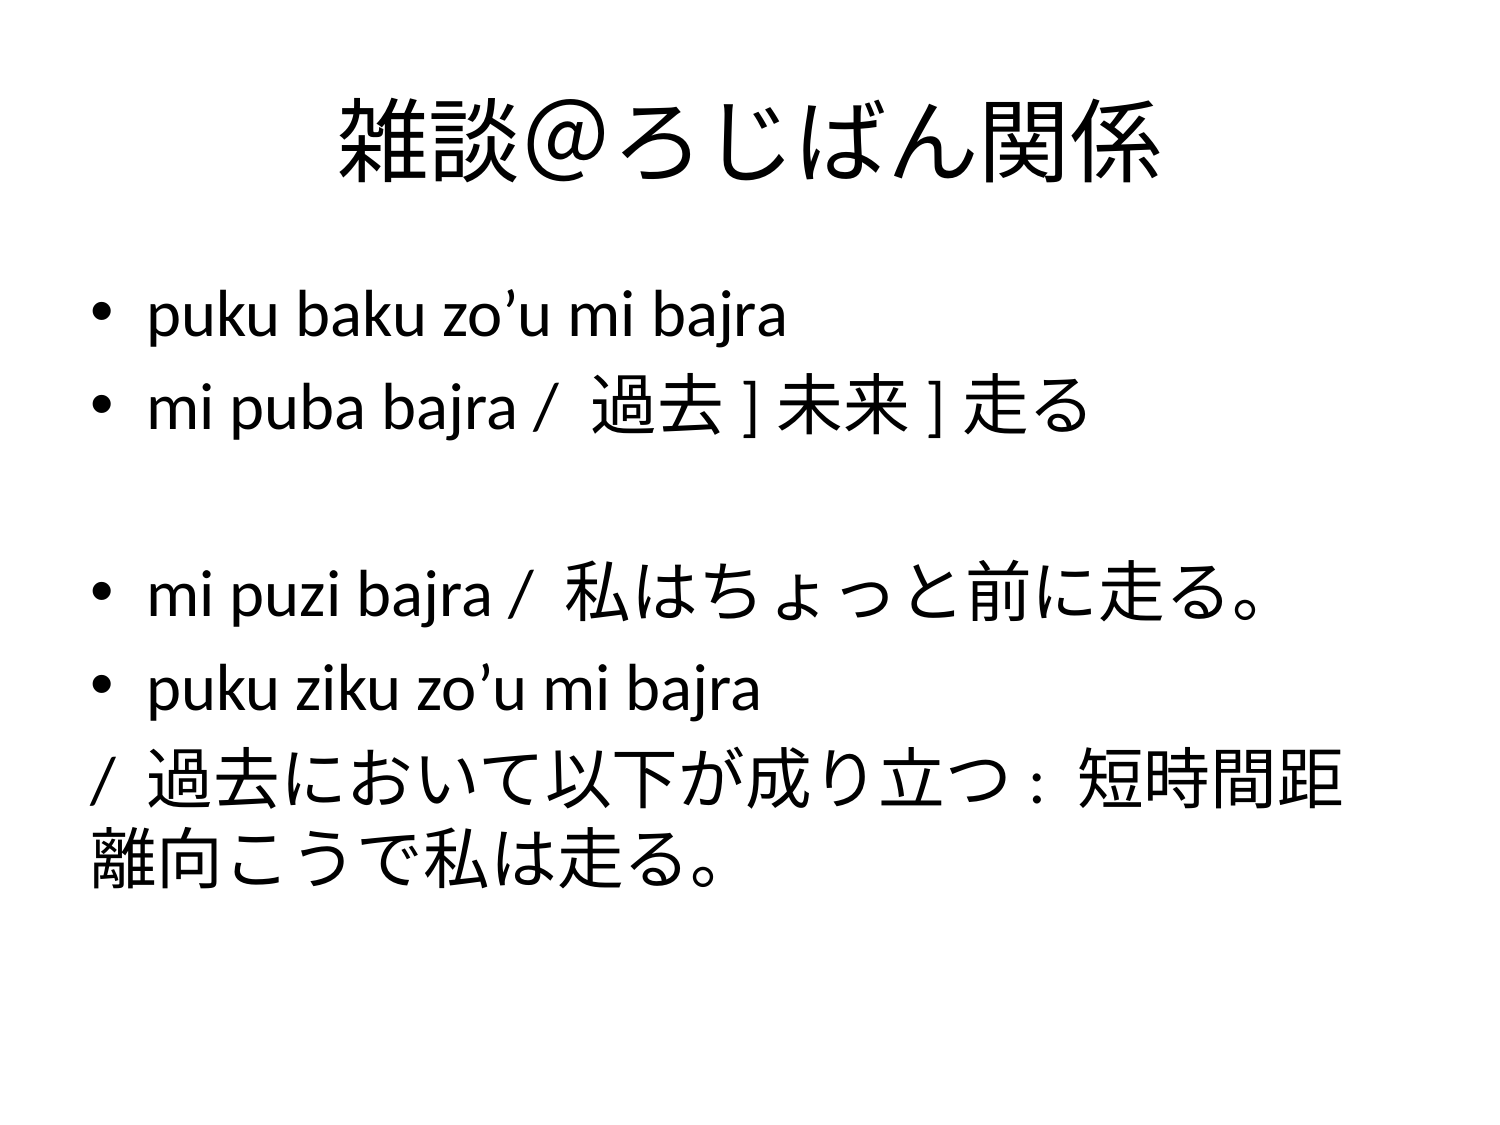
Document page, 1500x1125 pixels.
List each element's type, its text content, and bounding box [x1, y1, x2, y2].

title 雑談＠ろじばん関係 [75, 45, 1425, 233]
list puku baku zo’u mi bajra mi puba bajra / 過去]未来]走る mi puzi bajra / 私はちょっと前に走る。 puku ziku zo’u mi bajra / 過去において以下が成り立つ: 短時間距離向こうで私は走る。 [75, 262, 1425, 1005]
